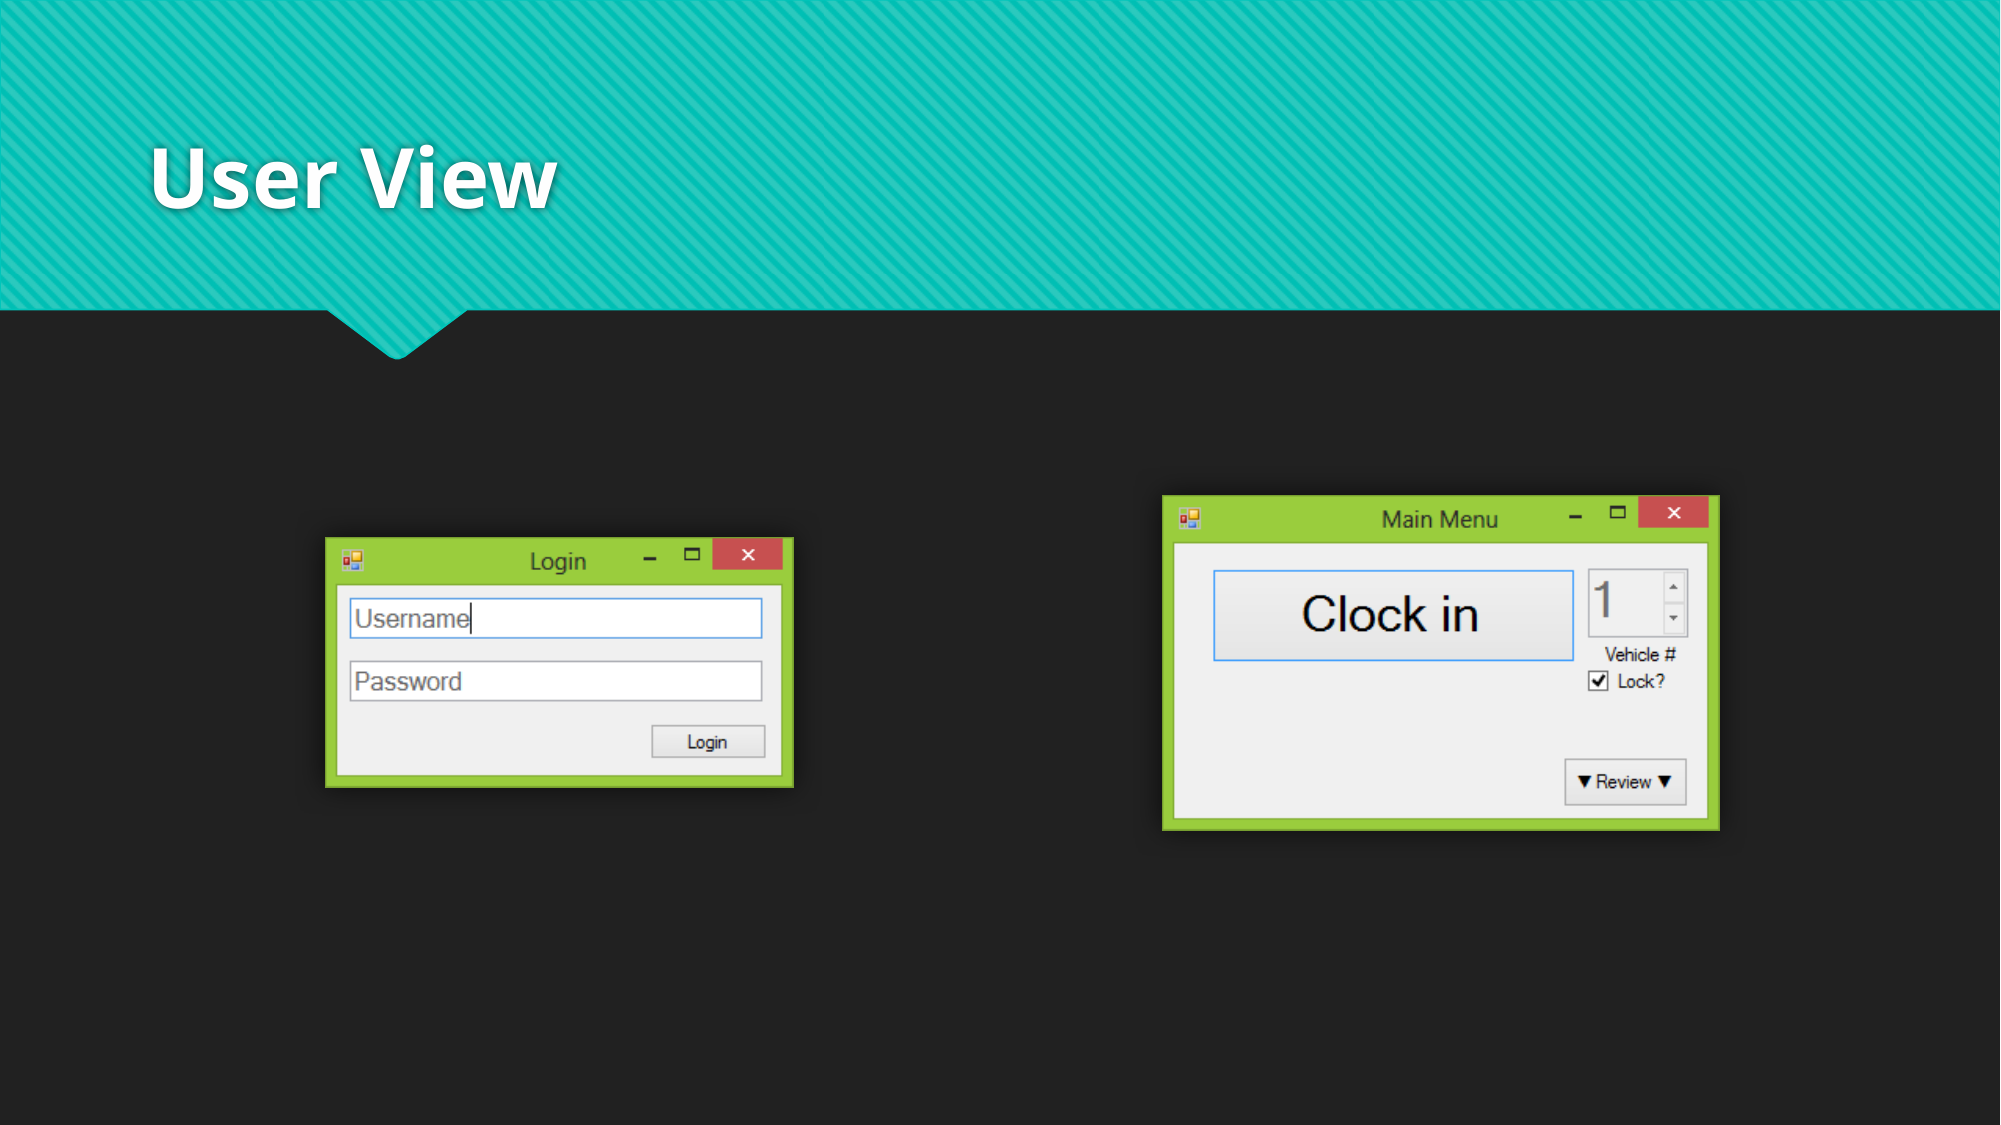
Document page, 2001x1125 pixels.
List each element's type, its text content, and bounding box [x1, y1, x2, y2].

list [324, 537, 795, 789]
title User View [132, 73, 1868, 233]
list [1162, 495, 1720, 831]
